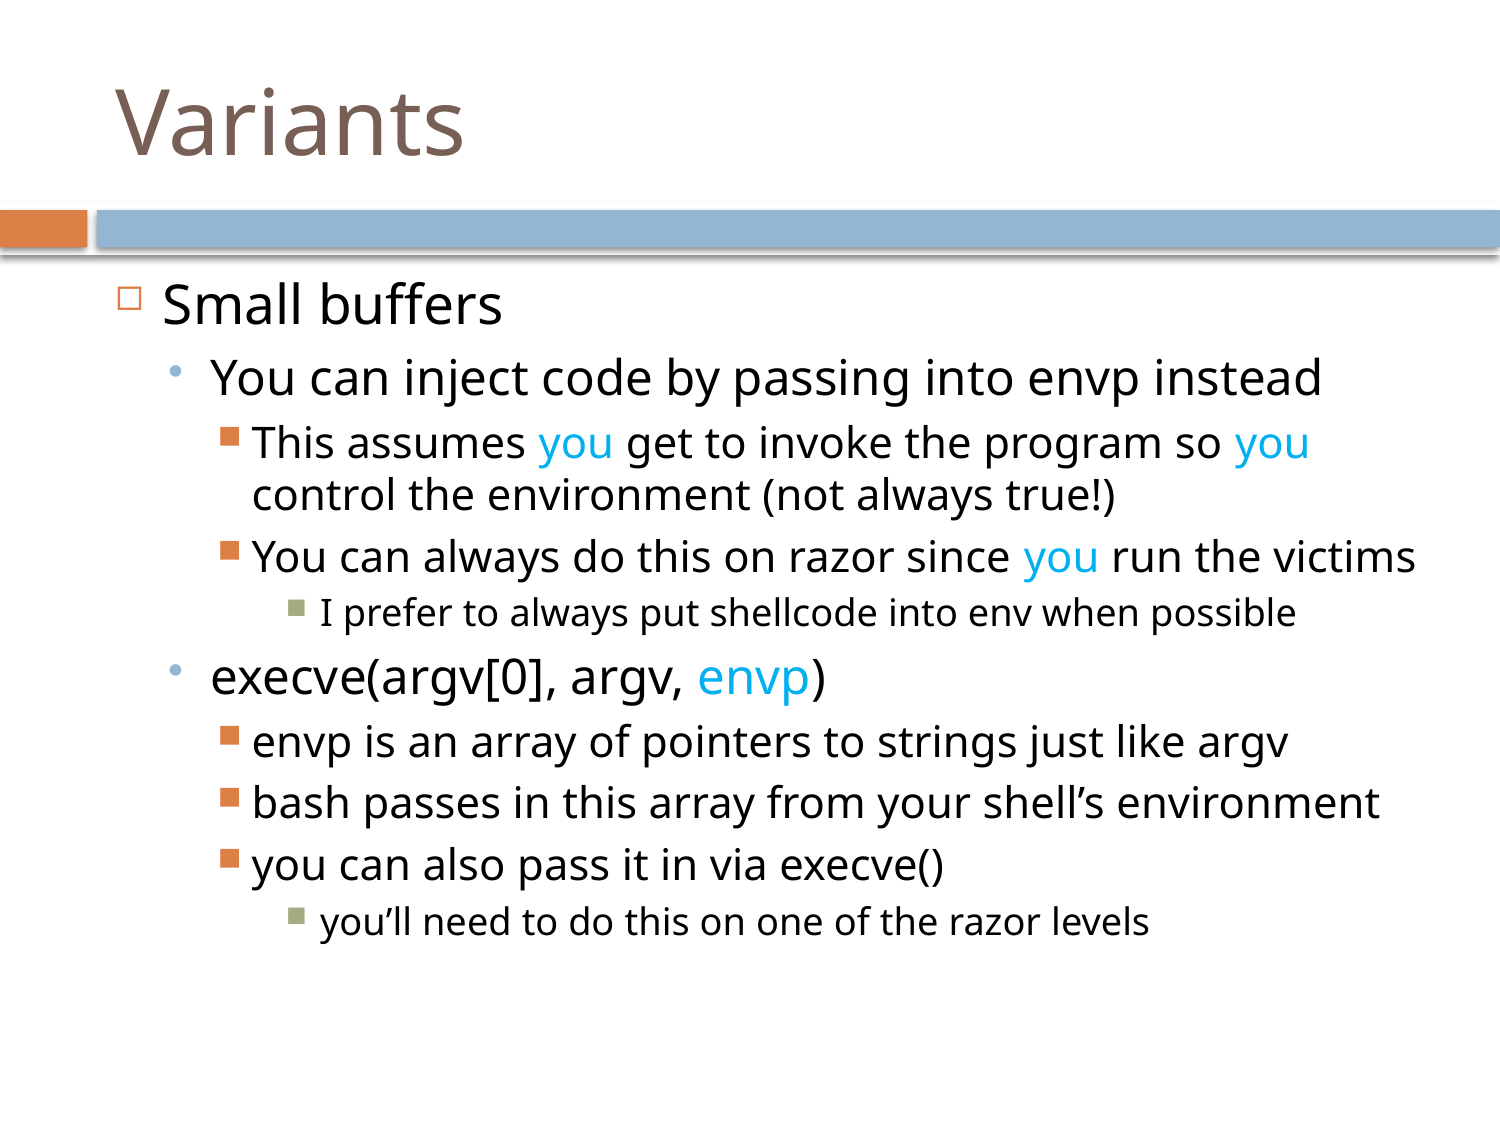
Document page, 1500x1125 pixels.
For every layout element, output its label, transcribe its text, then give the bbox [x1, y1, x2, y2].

list Small buffers You can inject code by passing into envp instead This assumes you get to invoke the program so you control the environment (not always true!) You can always do this on razor since you run the victims I prefer to always put shellcode into env when possible execve(argv[0], argv, envp) envp is an array of pointers to strings just like argv bash passes in this array from your shell’s environment you can also pass it in via execve() you’ll need to do this on one of the razor levels [100, 262, 1438, 1000]
title Variants [100, 37, 1438, 200]
